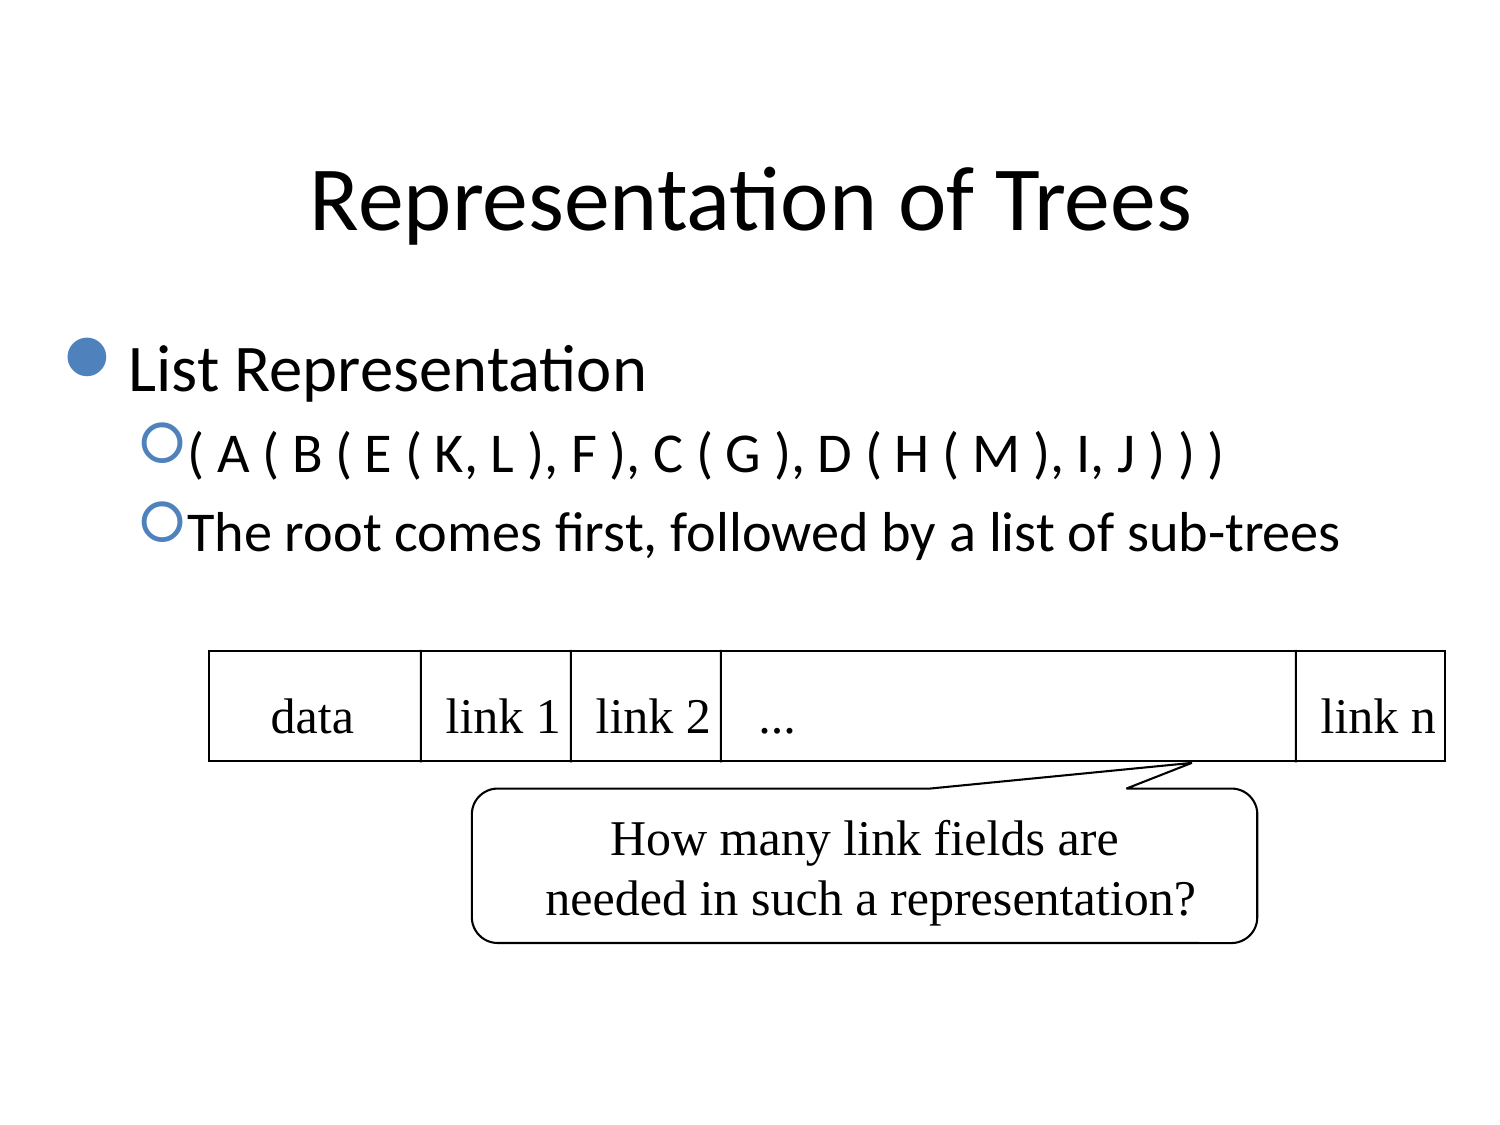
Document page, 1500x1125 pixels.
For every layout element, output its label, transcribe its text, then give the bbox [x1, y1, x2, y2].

text_box ... [743, 675, 811, 751]
text_box link 2 [580, 675, 727, 751]
text_box [1296, 650, 1445, 762]
text_box link n [1305, 675, 1452, 751]
text_box [571, 650, 720, 762]
text_box [209, 650, 420, 762]
text_box List Representation ( A ( B ( E ( K, L ), F ), C ( G ), D ( H ( M ), I, J ) ) ) The root comes first, followed by a list of sub-trees [46, 317, 1500, 993]
title Representation of Trees [0, 99, 1500, 288]
text_box How many link fields are needed in such a representation? [471, 762, 1258, 944]
text_box data [255, 675, 370, 751]
text_box link 1 [430, 675, 577, 751]
text_box [421, 650, 570, 762]
text_box [721, 650, 1295, 762]
